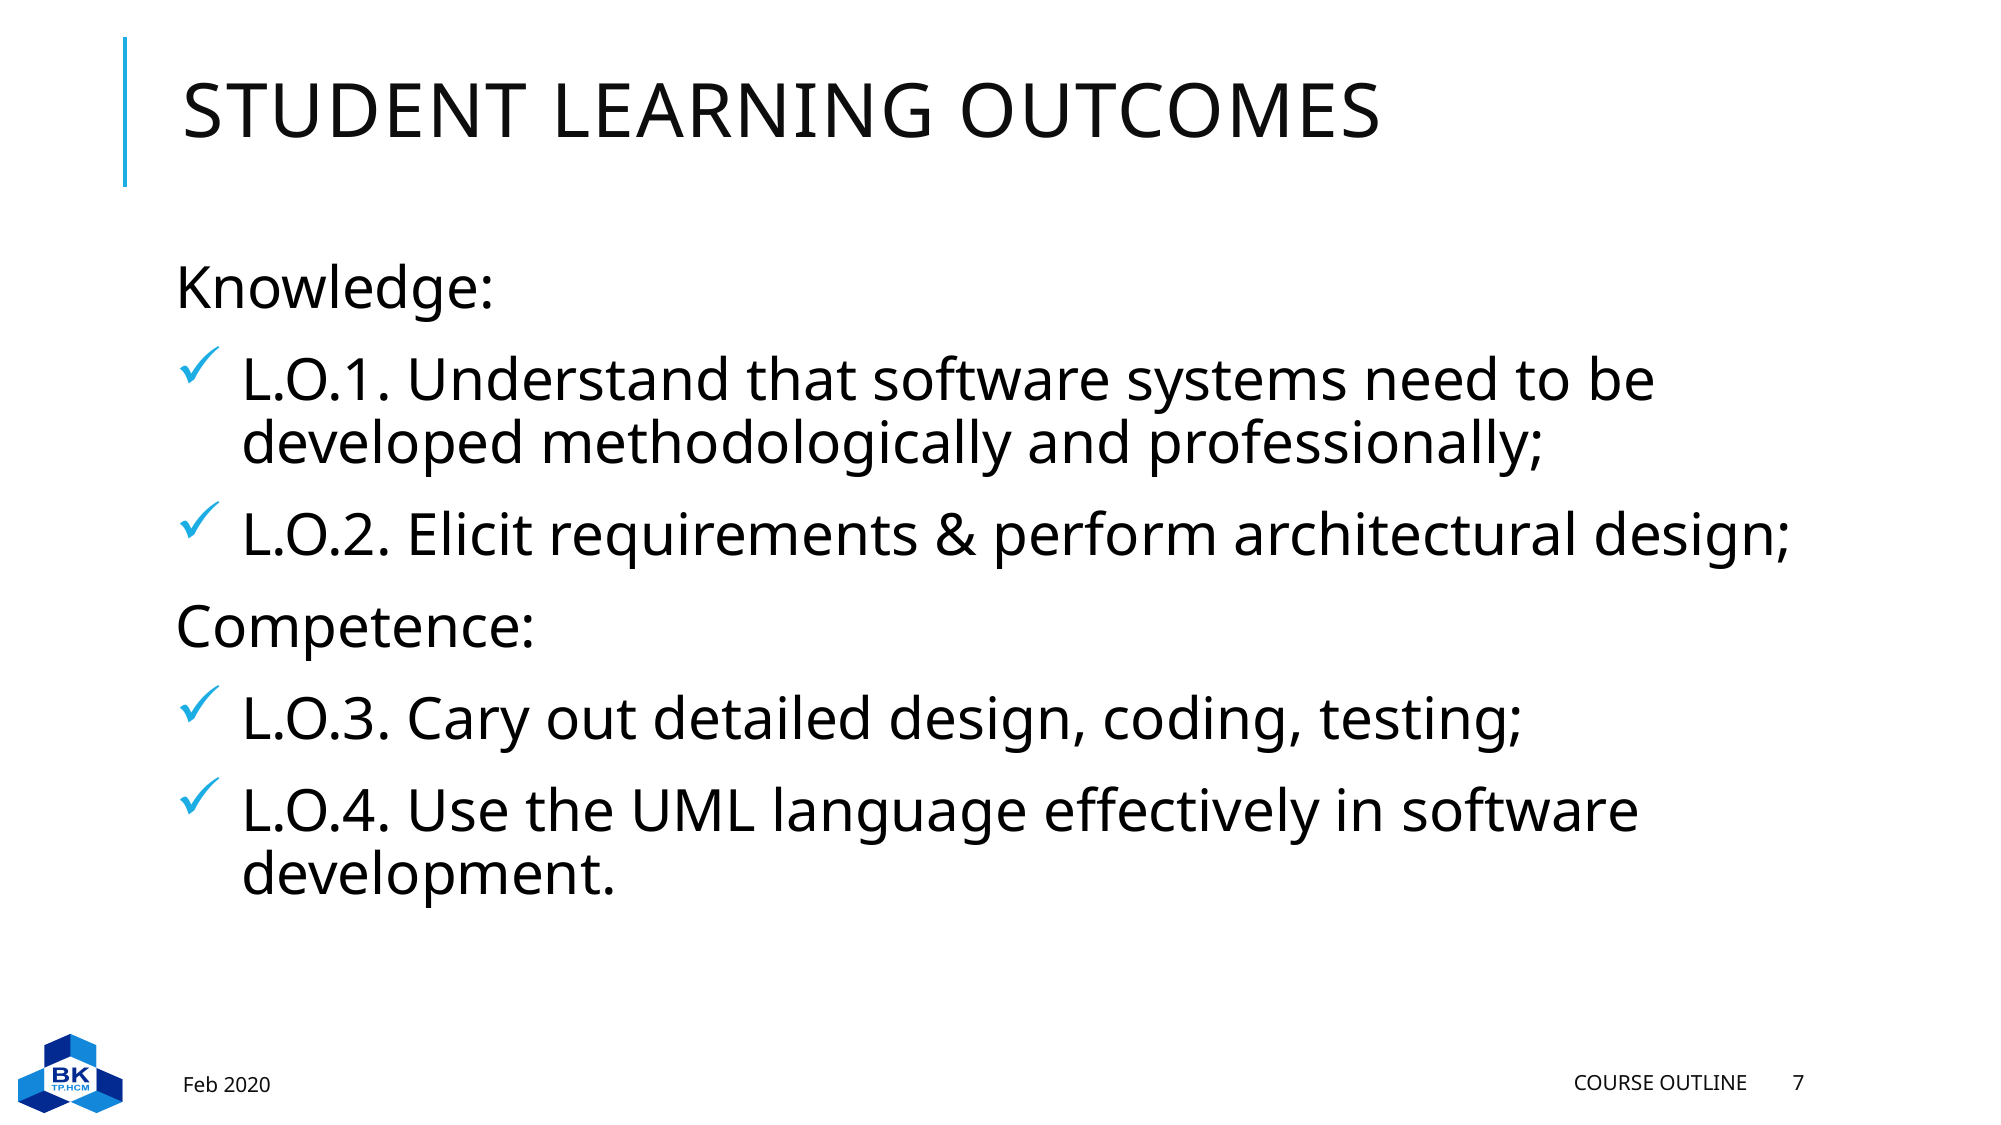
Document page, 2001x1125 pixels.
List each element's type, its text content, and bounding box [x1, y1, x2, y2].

slide_number 7 [1777, 1061, 1938, 1107]
title Student learning outcomes [168, 15, 1938, 216]
list Knowledge: L.O.1. Understand that software systems need to be developed methodologically and professionally; L.O.2. Elicit requirements & perform architectural design; Competence: L.O.3. Cary out detailed design, coding, testing; L.O.4. Use the UML language effectively in software development. [168, 250, 1938, 1035]
picture [0, 1027, 143, 1125]
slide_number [168, 1061, 522, 1107]
footer Course Outline [794, 1061, 1763, 1107]
